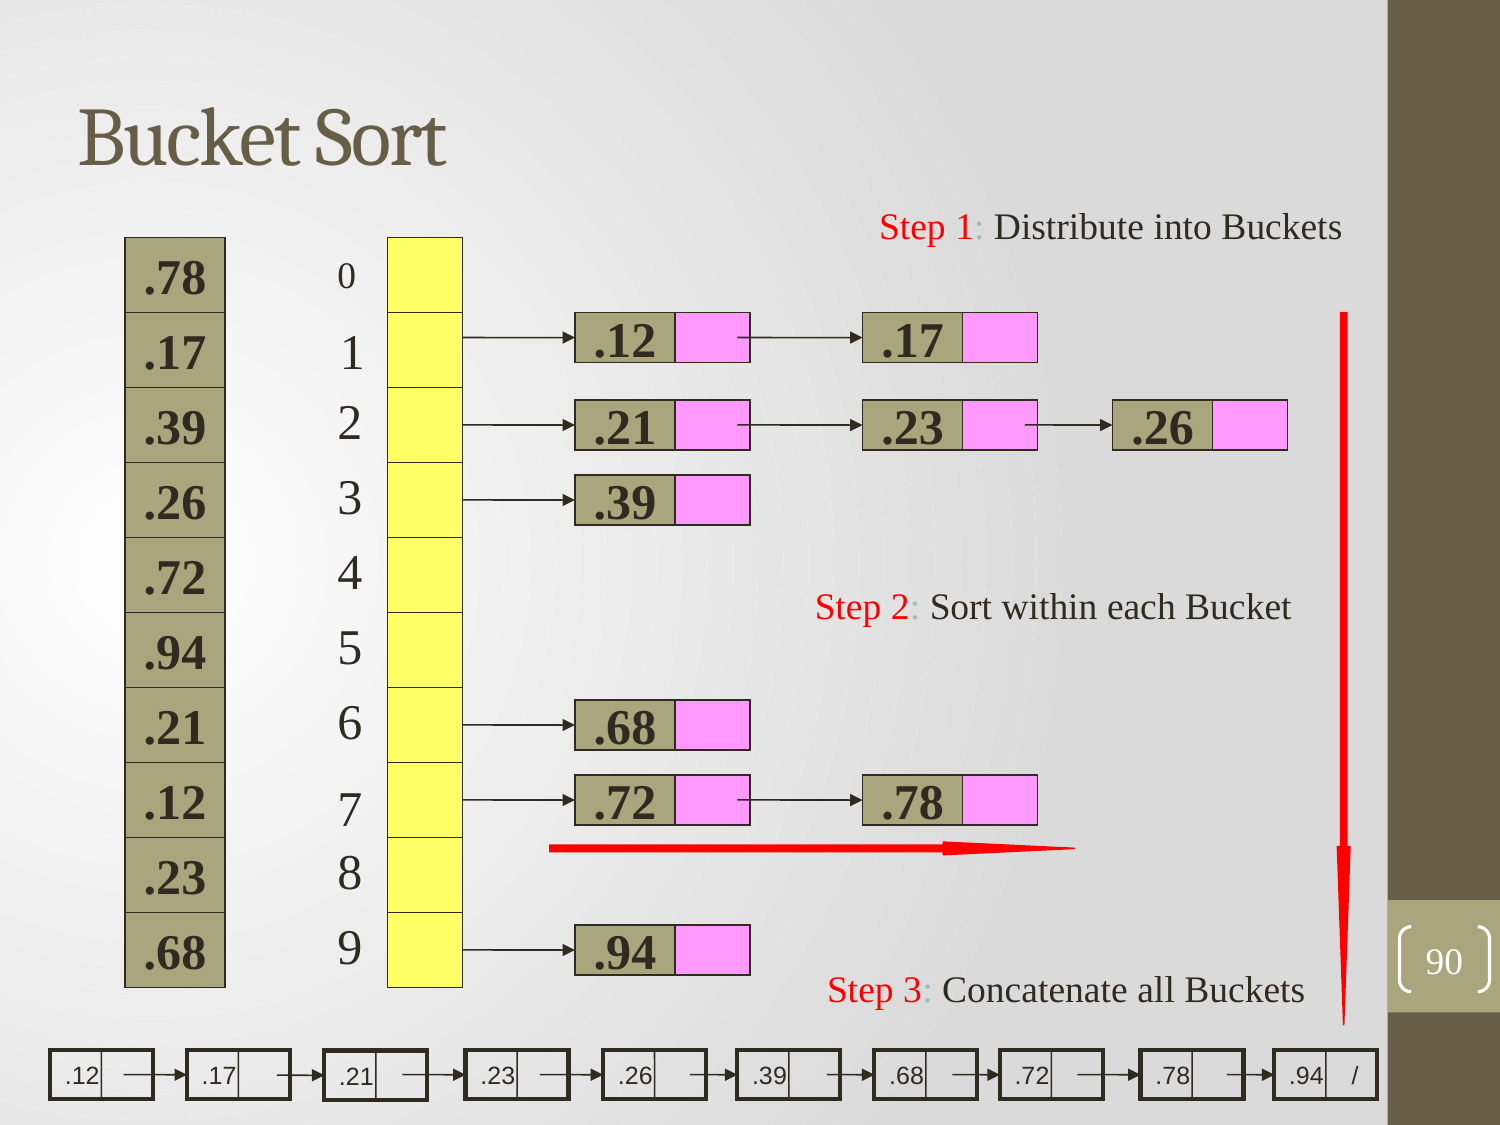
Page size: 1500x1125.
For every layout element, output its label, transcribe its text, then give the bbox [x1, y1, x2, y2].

text_box [1337, 312, 1350, 1026]
text_box Bucket Sort [62, 75, 1313, 263]
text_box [873, 774, 1038, 826]
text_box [873, 399, 1113, 451]
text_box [474, 699, 751, 751]
text_box Step 1: Distribute into Buckets [864, 194, 1358, 255]
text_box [951, 1049, 1225, 1100]
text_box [474, 399, 863, 451]
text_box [872, 311, 1038, 364]
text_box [1226, 1049, 1378, 1100]
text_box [474, 474, 751, 526]
slide_number 90 [1397, 925, 1492, 994]
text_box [1123, 399, 1288, 451]
text_box [549, 842, 1075, 855]
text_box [124, 236, 226, 988]
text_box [689, 1049, 825, 1100]
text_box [474, 774, 863, 826]
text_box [311, 236, 463, 988]
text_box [474, 311, 863, 364]
text_box Step 2: Sort within each Bucket [799, 574, 1315, 635]
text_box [49, 1049, 274, 1100]
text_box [826, 1049, 951, 1100]
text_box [276, 1049, 688, 1101]
text_box Step 3: Concatenate all Buckets [812, 957, 1325, 1017]
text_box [474, 924, 751, 976]
